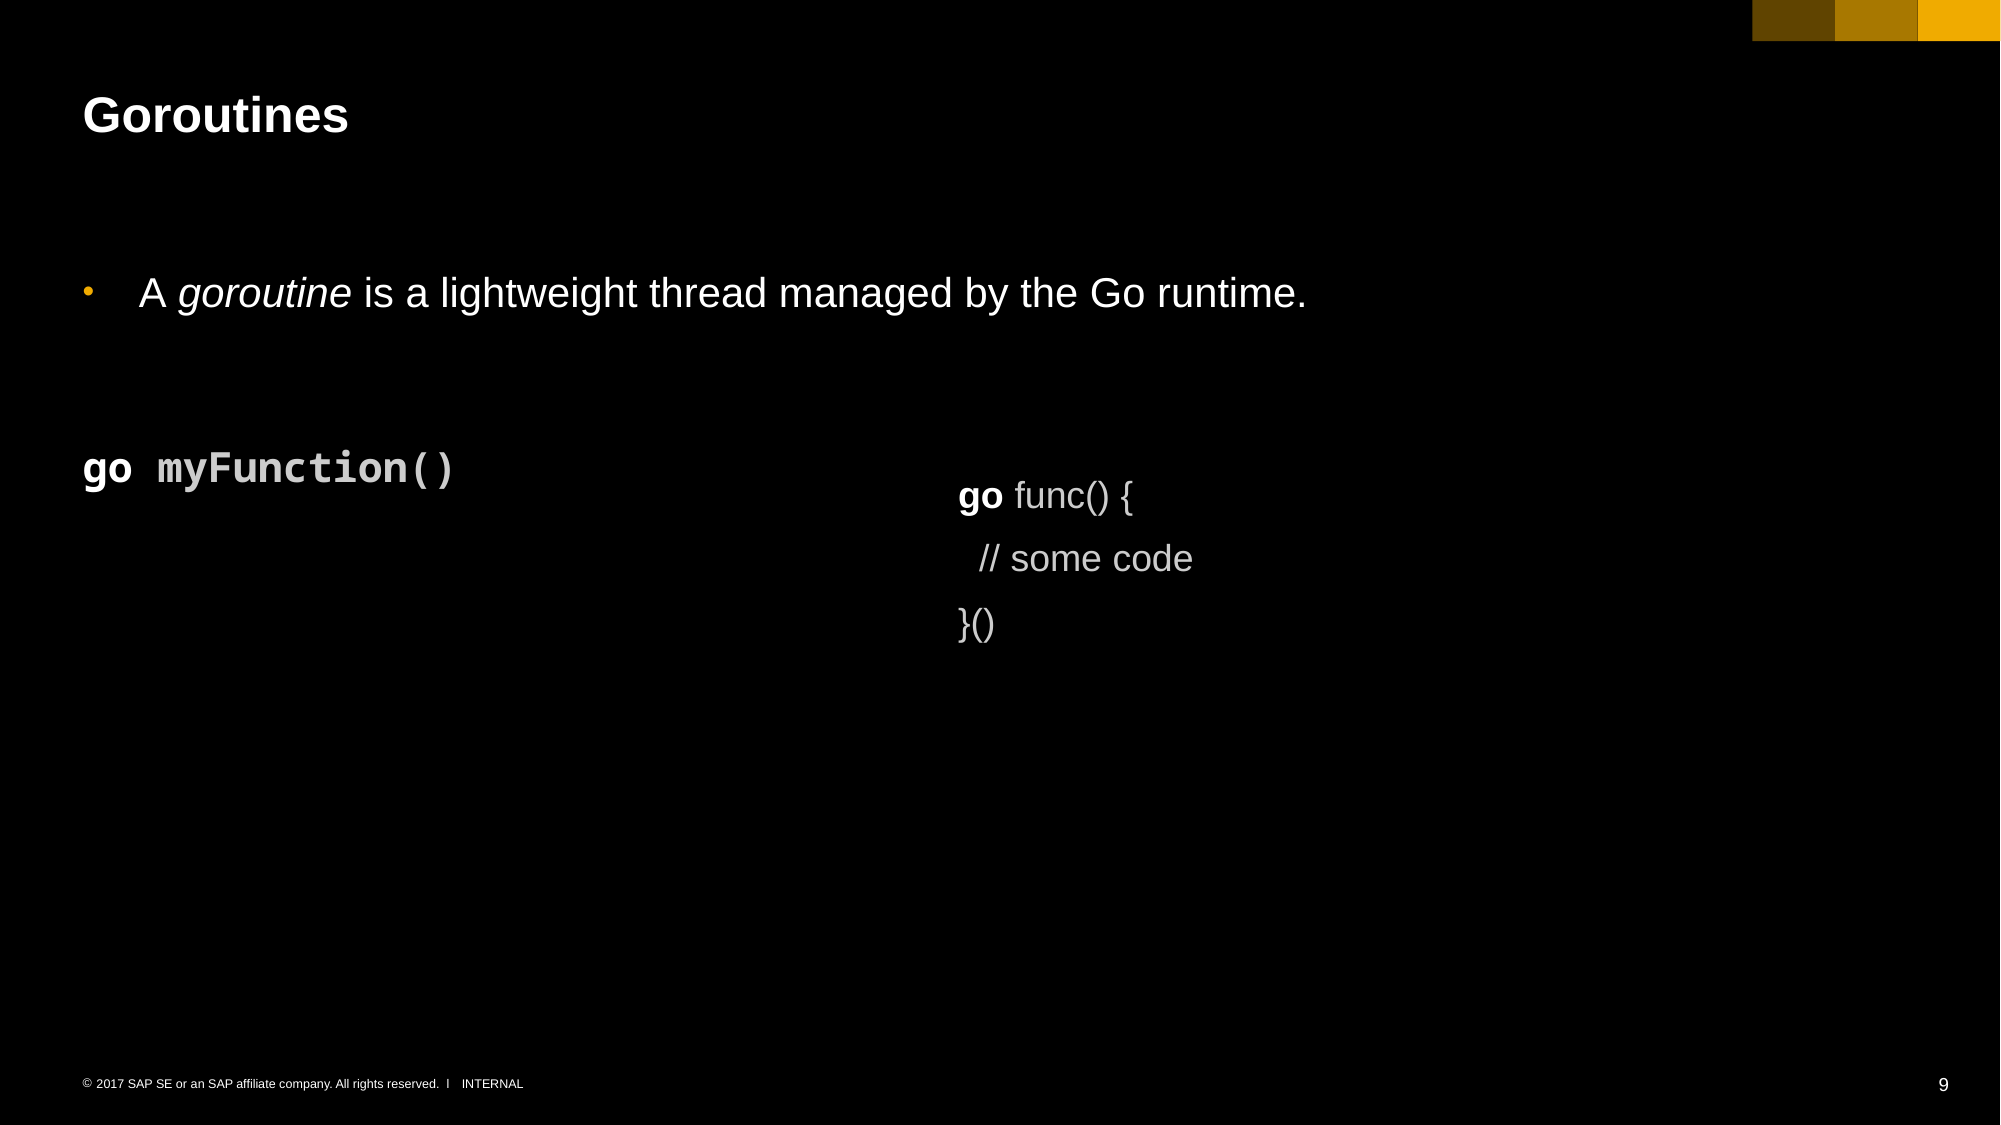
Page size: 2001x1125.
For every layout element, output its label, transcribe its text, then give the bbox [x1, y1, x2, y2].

title Goroutines [82, 82, 1918, 144]
text_box go func() { // some code }() [958, 470, 1845, 644]
list A goroutine is a lightweight thread managed by the Go runtime. go myFunction() [82, 265, 1918, 960]
